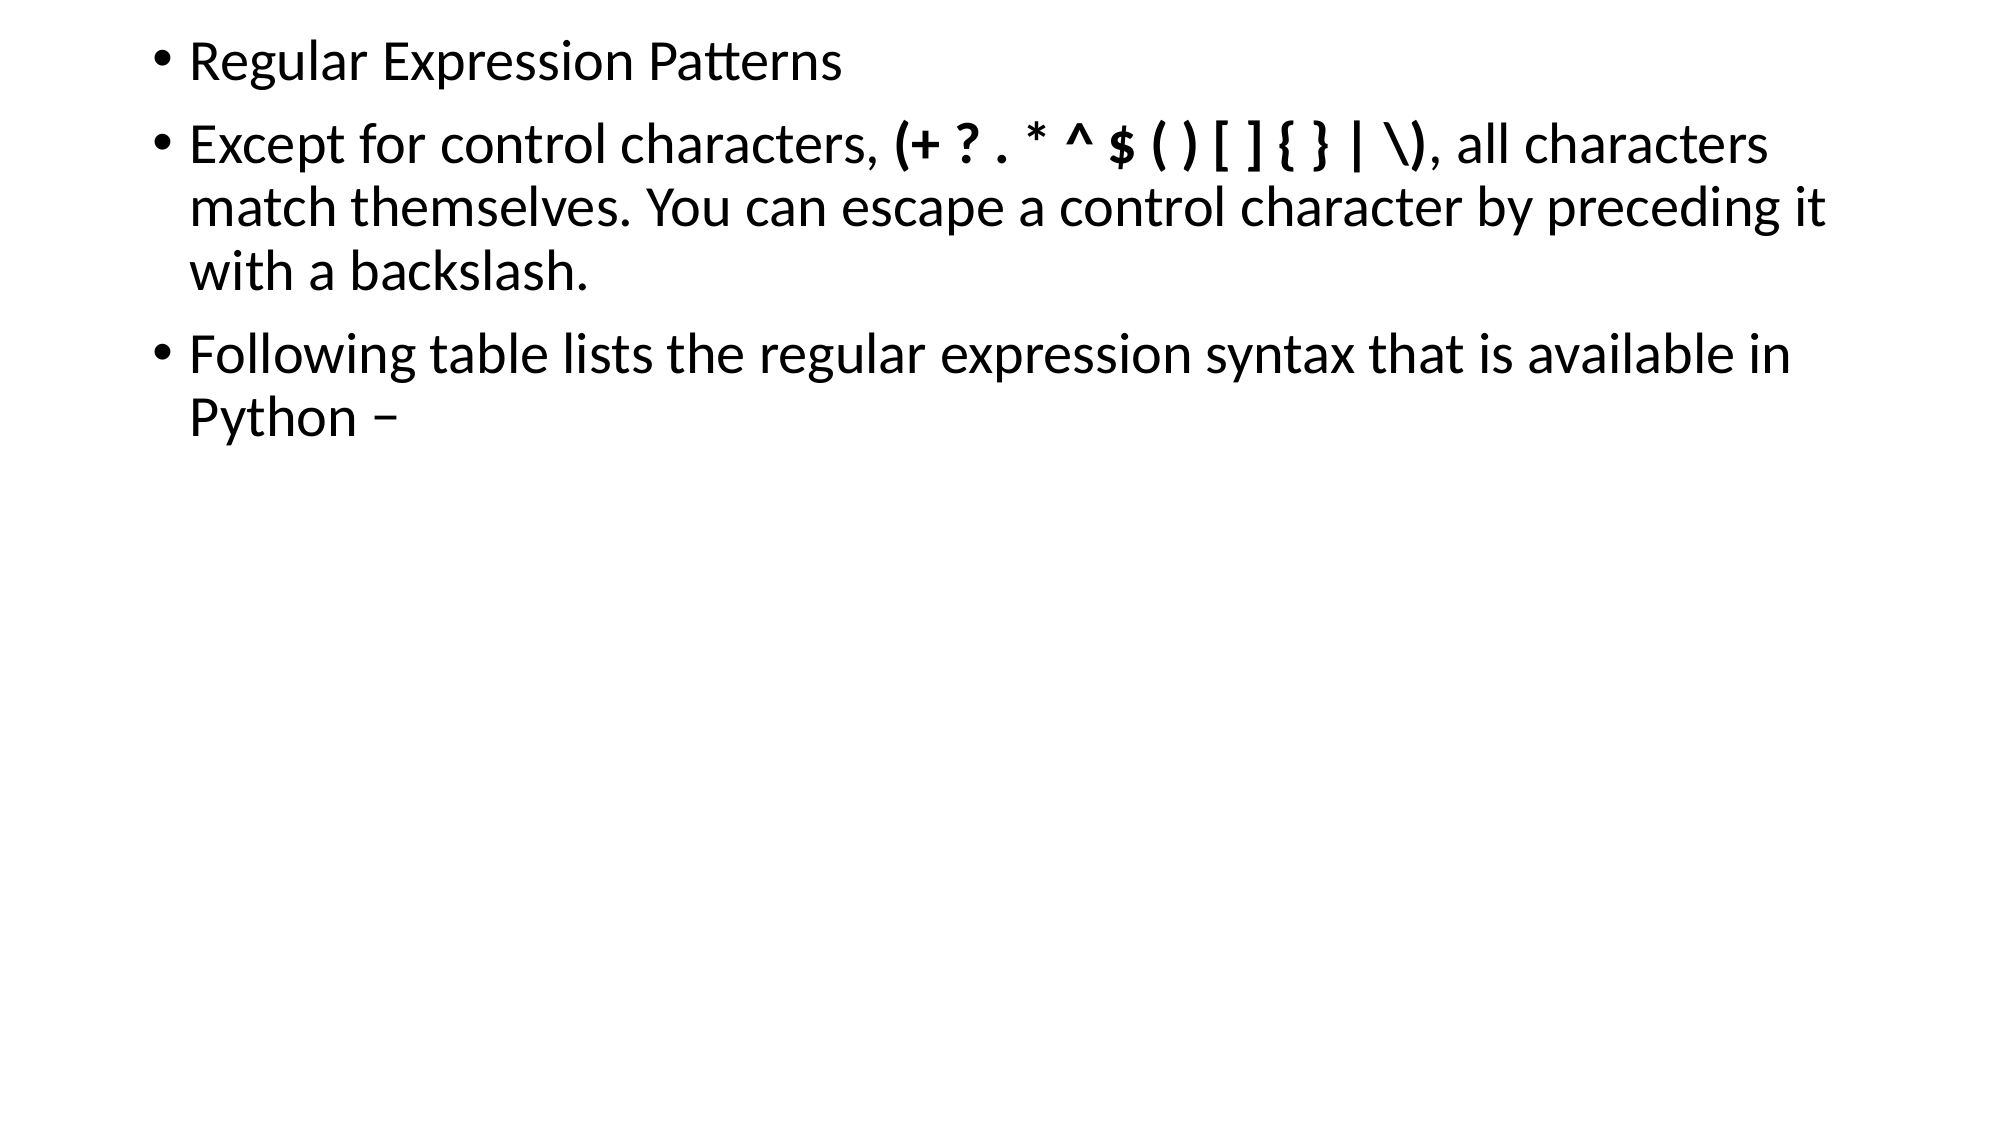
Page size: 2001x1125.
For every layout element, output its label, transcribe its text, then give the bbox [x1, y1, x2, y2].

list Regular Expression Patterns Except for control characters, (+ ? . * ^ $ ( ) [ ] { } | \), all characters match themselves. You can escape a control character by preceding it with a backslash. Following table lists the regular expression syntax that is available in Python − [137, 22, 1863, 1014]
